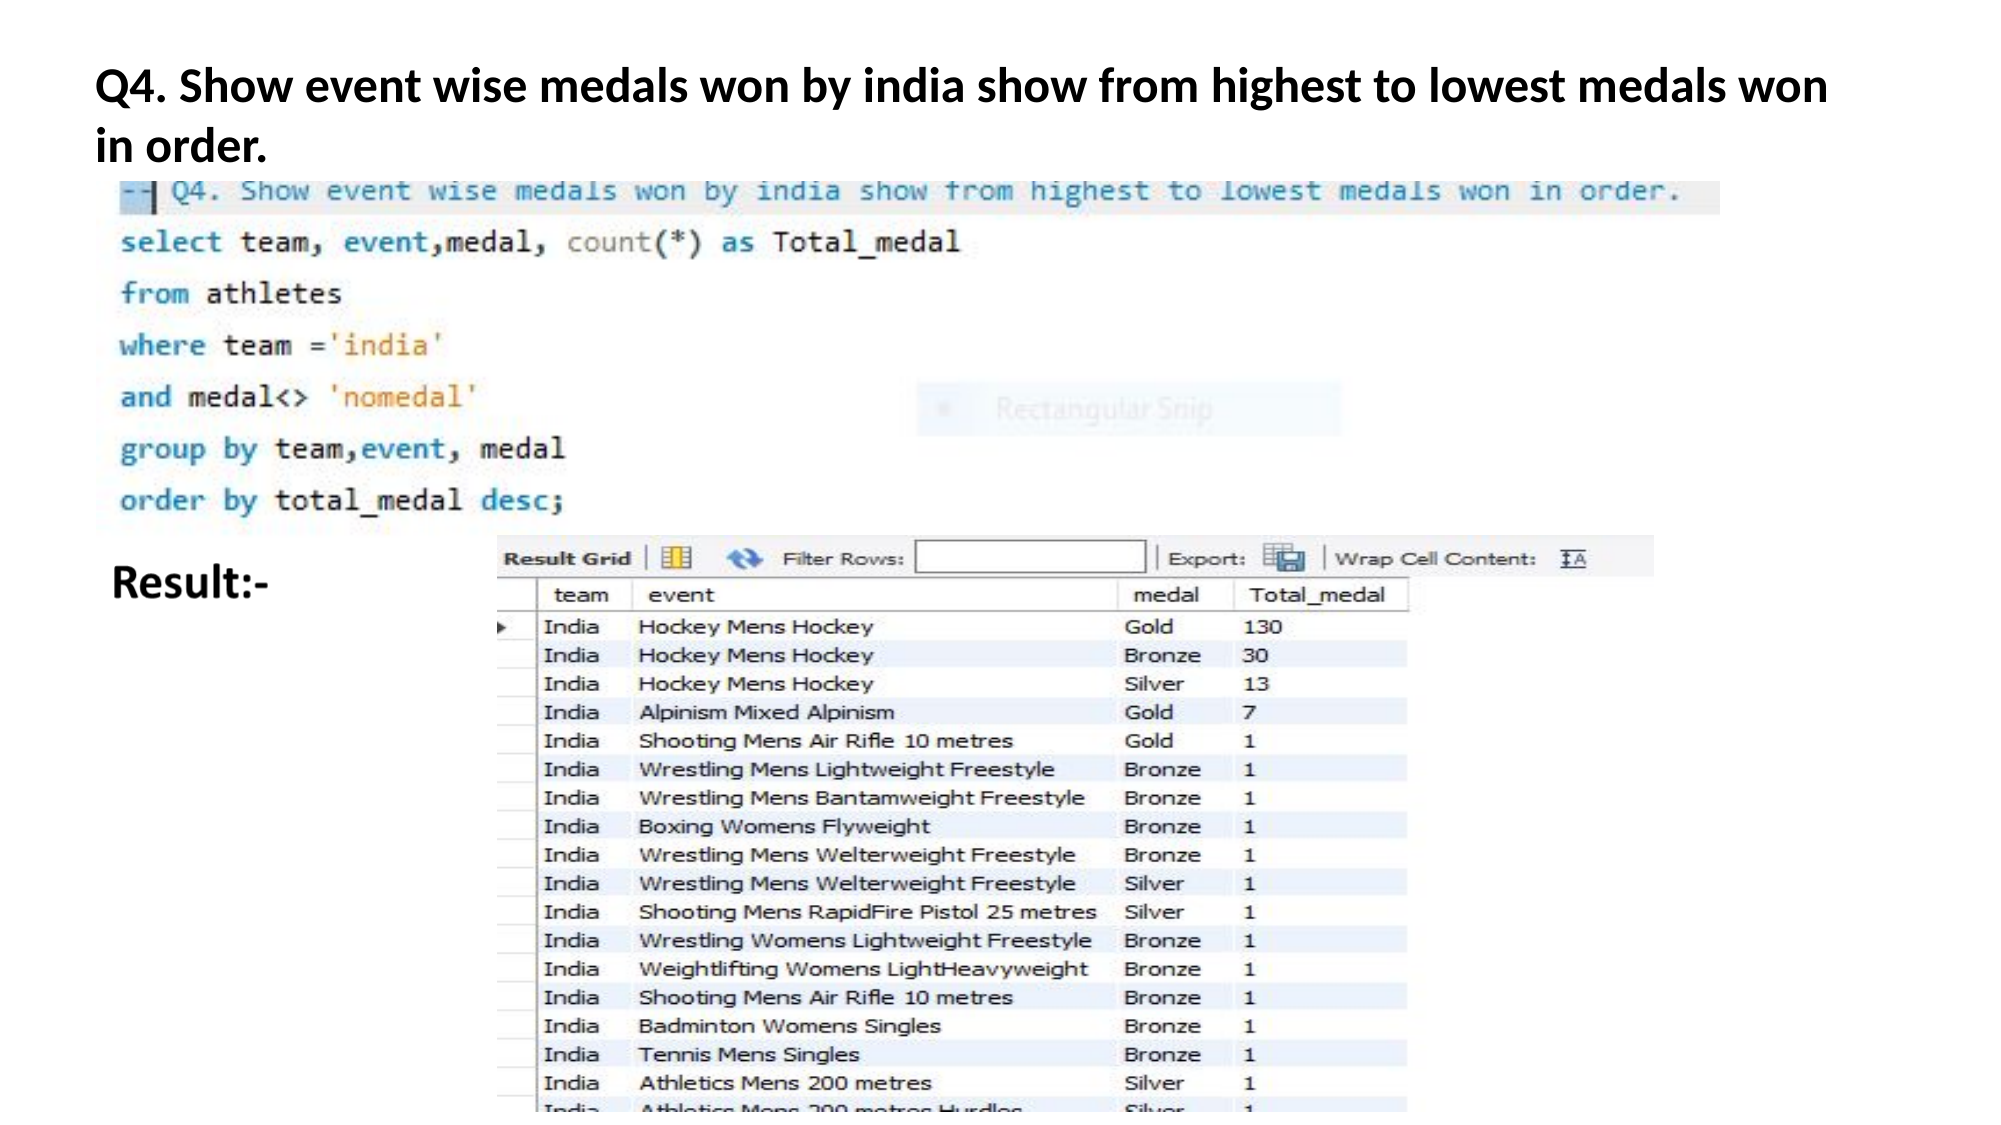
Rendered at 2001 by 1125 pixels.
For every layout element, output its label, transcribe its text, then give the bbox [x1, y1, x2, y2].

text_box Q4. Show event wise medals won by india show from highest to lowest medals won in order. [80, 45, 1866, 181]
picture [80, 181, 1720, 1112]
